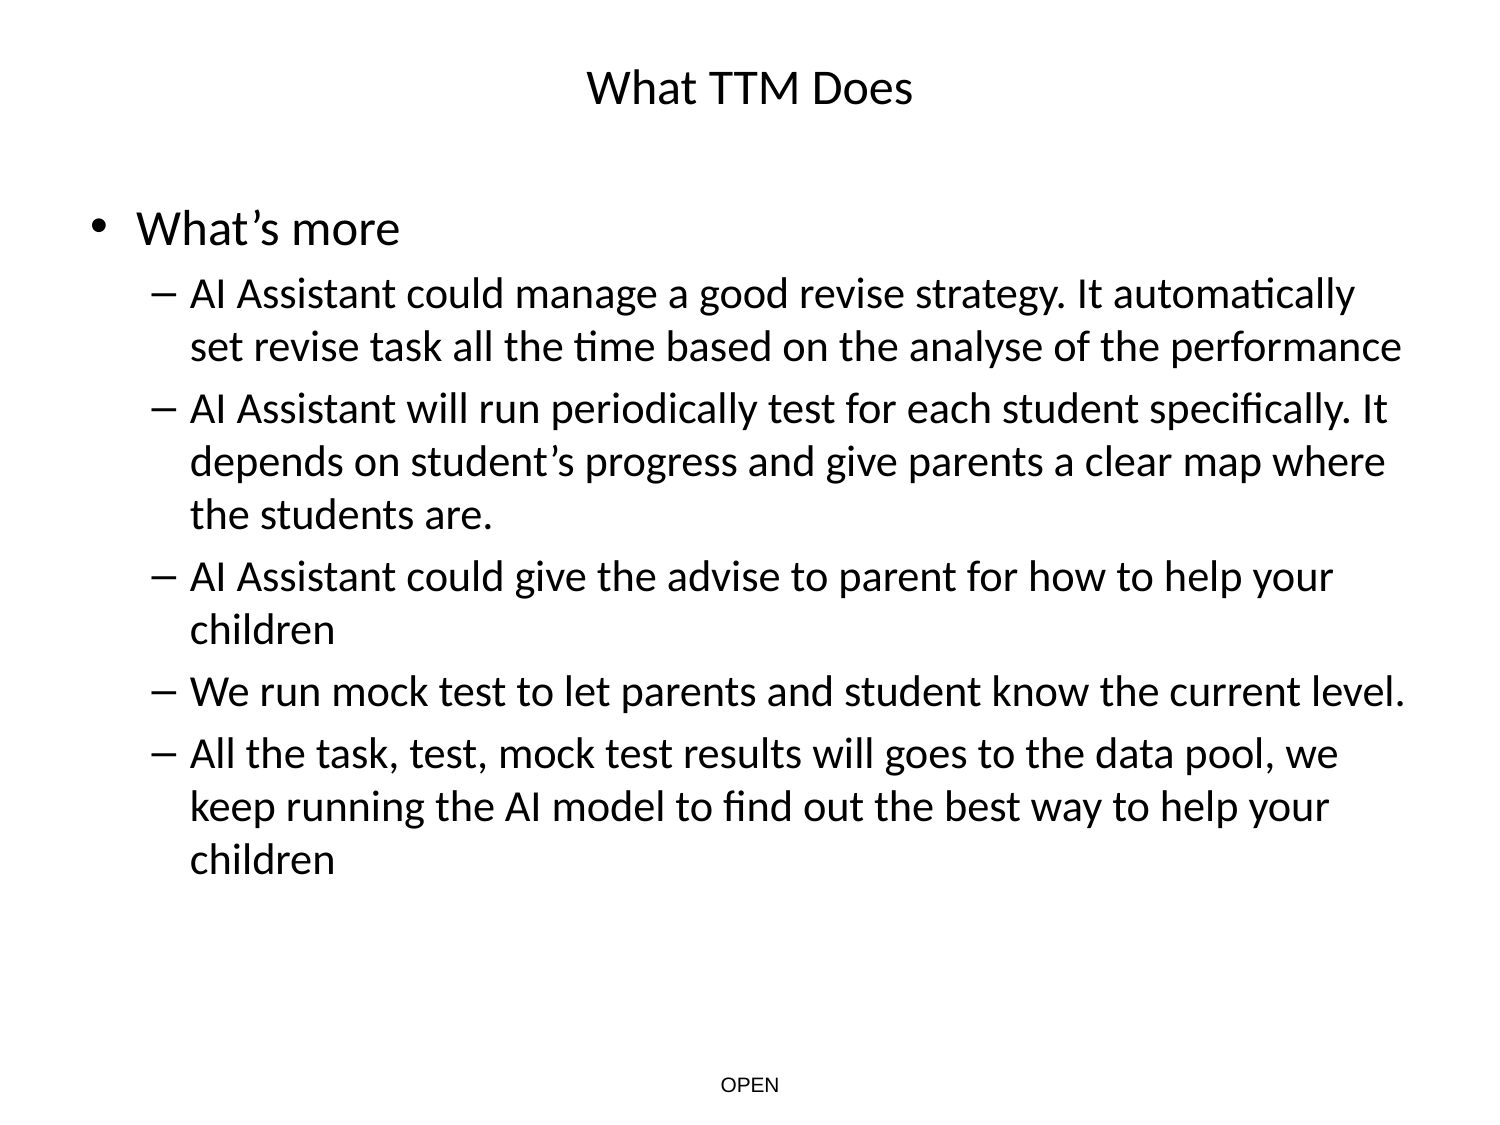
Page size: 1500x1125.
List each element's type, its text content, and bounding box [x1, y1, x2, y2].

list What’s more AI Assistant could manage a good revise strategy. It automatically set revise task all the time based on the analyse of the performance AI Assistant will run periodically test for each student specifically. It depends on student’s progress and give parents a clear map where the students are. AI Assistant could give the advise to parent for how to help your children We run mock test to let parents and student know the current level. All the task, test, mock test results will goes to the data pool, we keep running the AI model to find out the best way to help your children [75, 187, 1425, 1005]
title What TTM Does [75, 45, 1425, 125]
